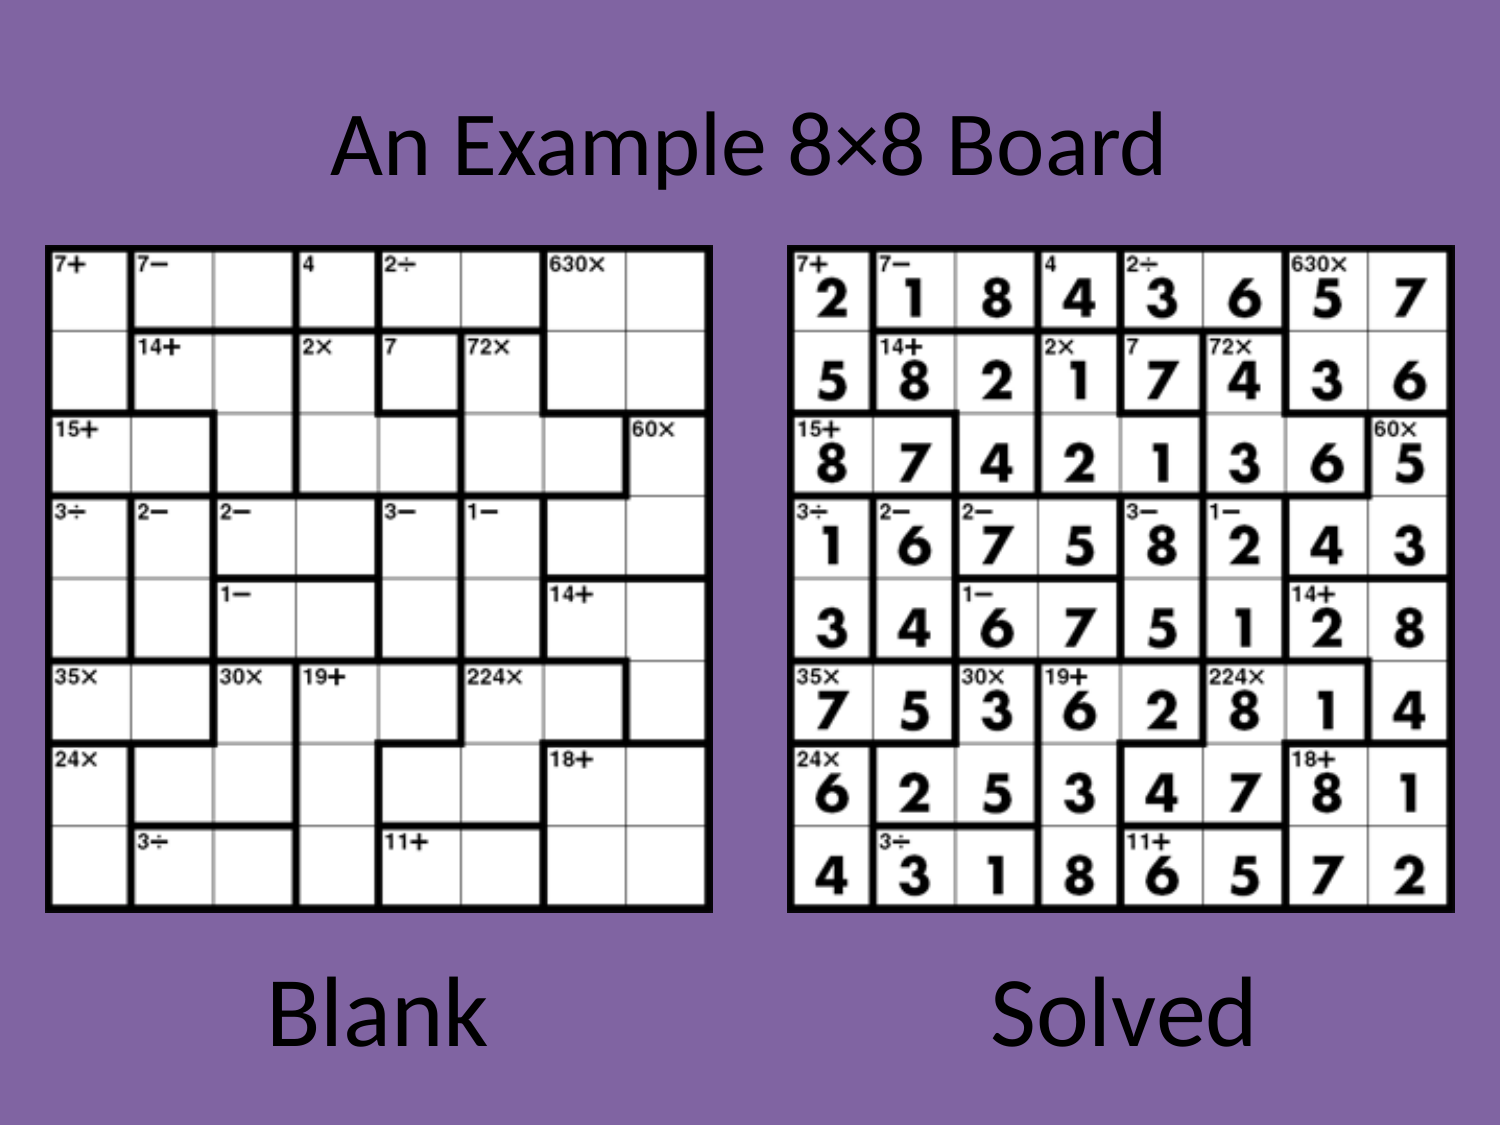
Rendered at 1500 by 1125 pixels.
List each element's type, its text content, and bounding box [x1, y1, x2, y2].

text_box Solved [975, 938, 1274, 1074]
picture [45, 245, 713, 913]
picture [787, 245, 1455, 913]
text_box Blank [251, 938, 505, 1074]
title An Example 8×8 Board [75, 45, 1425, 233]
